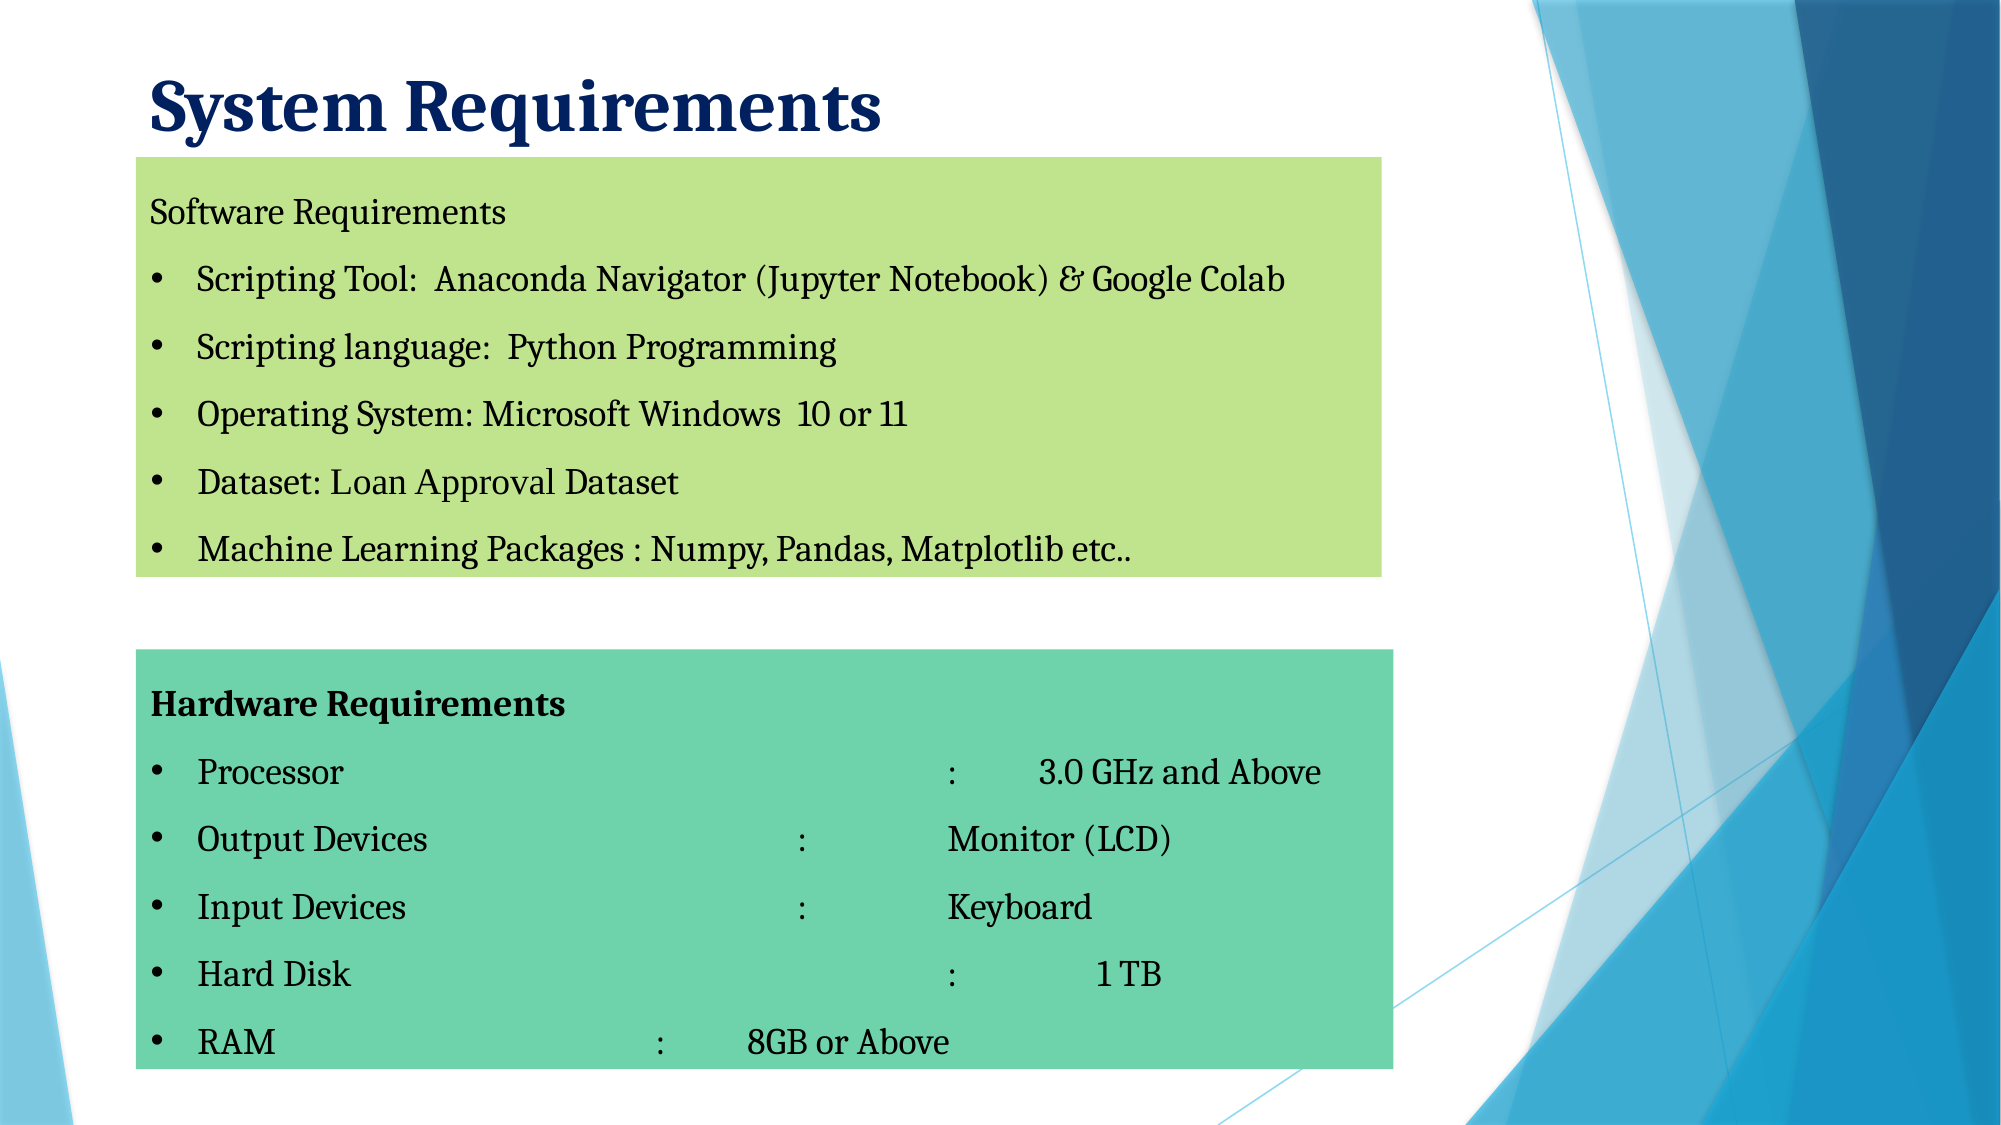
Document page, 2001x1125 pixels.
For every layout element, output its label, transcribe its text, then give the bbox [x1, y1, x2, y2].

title System Requirements [135, 48, 1547, 266]
text_box Hardware Requirements Processor : 3.0 GHz and Above Output Devices : Monitor (LCD) Input Devices : Keyboard Hard Disk : 1 TB RAM : 8GB or Above [135, 649, 1394, 1070]
text_box Software Requirements Scripting Tool: Anaconda Navigator (Jupyter Notebook) & Google Colab Scripting language: Python Programming Operating System: Microsoft Windows 10 or 11 Dataset: Loan Approval Dataset Machine Learning Packages : Numpy, Pandas, Matplotlib etc.. [135, 157, 1382, 577]
